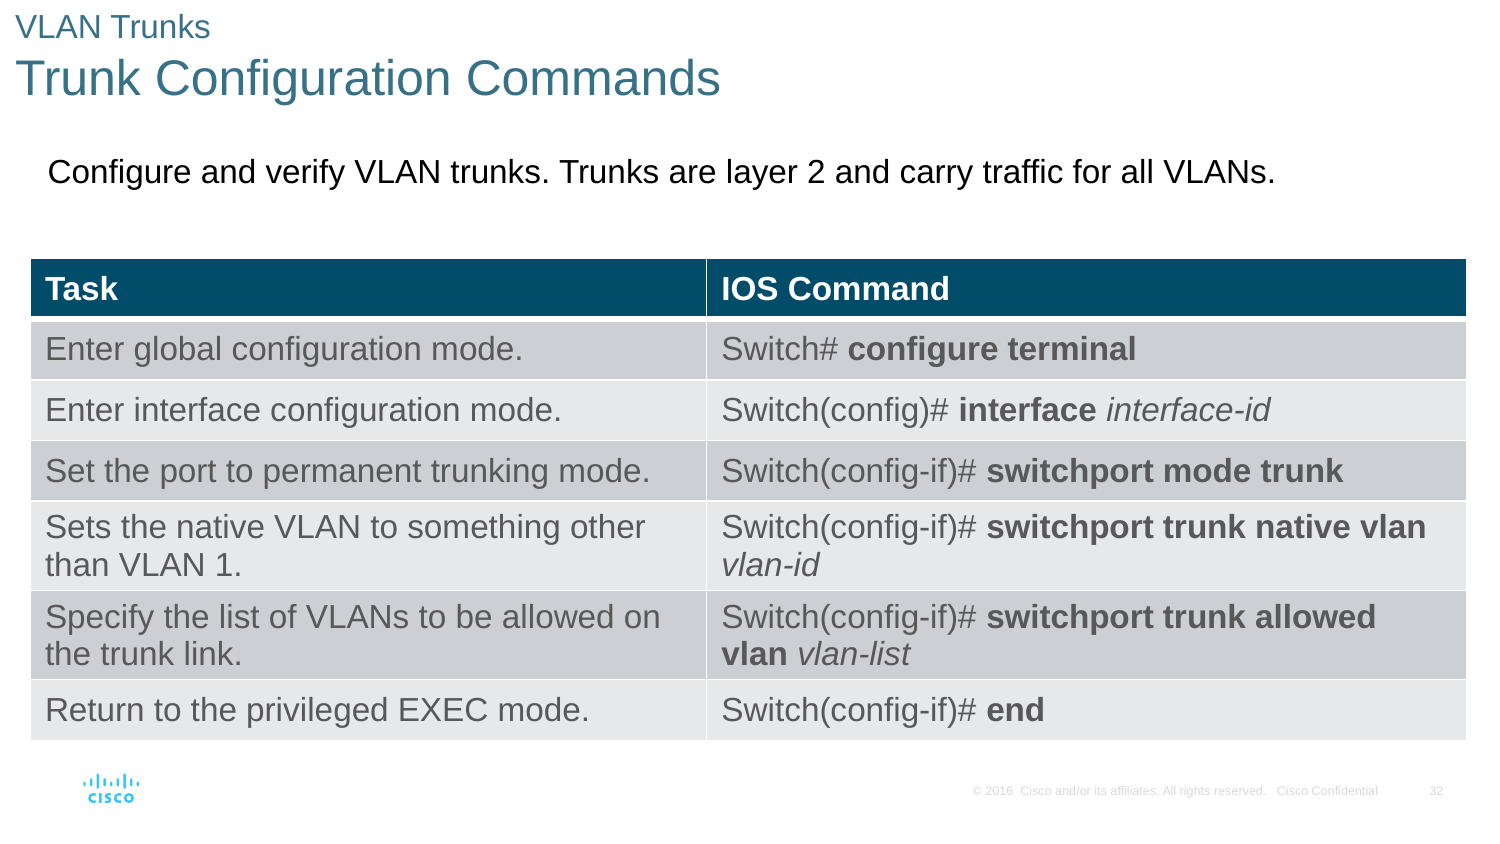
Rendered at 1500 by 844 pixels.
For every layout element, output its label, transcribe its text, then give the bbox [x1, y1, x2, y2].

table_cell Return to the privileged EXEC mode. [31, 680, 706, 740]
table_cell Set the port to permanent trunking mode. [31, 441, 706, 500]
table_header IOS Command [707, 259, 1466, 316]
table_cell Switch(config-if)# switchport mode trunk [707, 441, 1466, 500]
list Configure and verify VLAN trunks. Trunks are layer 2 and carry traffic for all VLANs. [33, 143, 1478, 236]
table_cell Switch(config-if)# end [707, 680, 1466, 740]
table_cell Switch# configure terminal [707, 322, 1466, 379]
table_cell Switch(config)# interface interface-id [707, 381, 1466, 440]
table_cell Enter interface configuration mode. [31, 381, 706, 440]
table_cell Switch(config-if)# switchport trunk native vlan vlan-id [707, 502, 1466, 590]
table_cell Sets the native VLAN to something other than VLAN 1. [31, 502, 706, 590]
table_cell Switch(config-if)# switchport trunk allowed vlan vlan-list [707, 591, 1466, 679]
table_cell Specify the list of VLANs to be allowed on the trunk link. [31, 591, 706, 679]
table_header Task [31, 259, 706, 316]
title VLAN Trunks Trunk Configuration Commands [0, 0, 1500, 111]
table_cell Enter global configuration mode. [31, 322, 706, 379]
